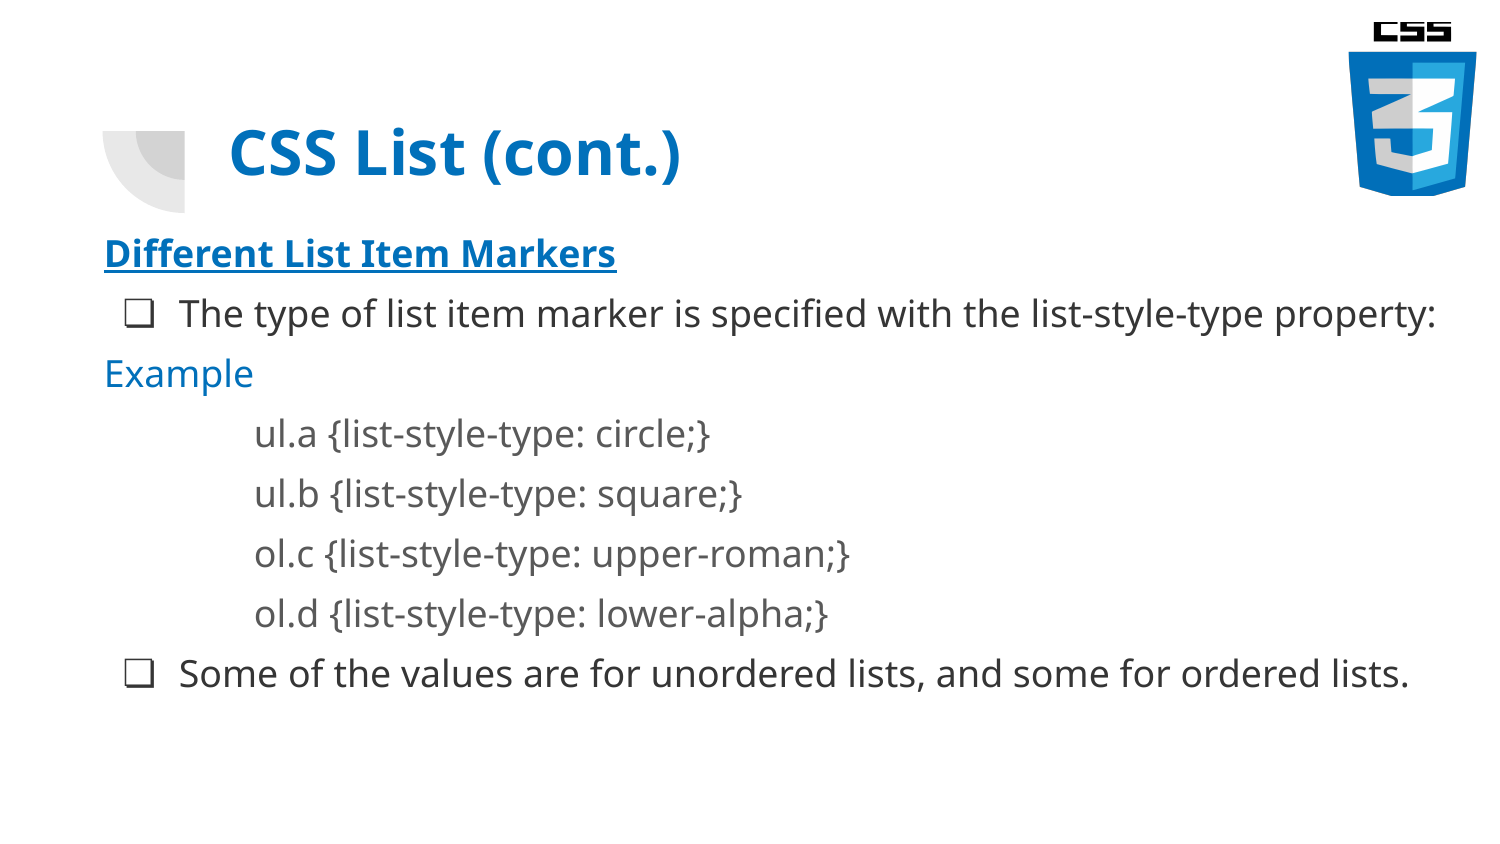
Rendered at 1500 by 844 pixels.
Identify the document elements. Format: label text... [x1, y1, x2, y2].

title Different List Item Markers The type of list item marker is specified with the list-style-type property: Example ul.a {list-style-type: circle;} ul.b {list-style-type: square;} ol.c {list-style-type: upper-roman;} ol.d {list-style-type: lower-alpha;} Some of the values are for unordered lists, and some for ordered lists. [88, 207, 1464, 844]
title CSS List (cont.) [213, 98, 1500, 208]
picture [1348, 22, 1477, 196]
